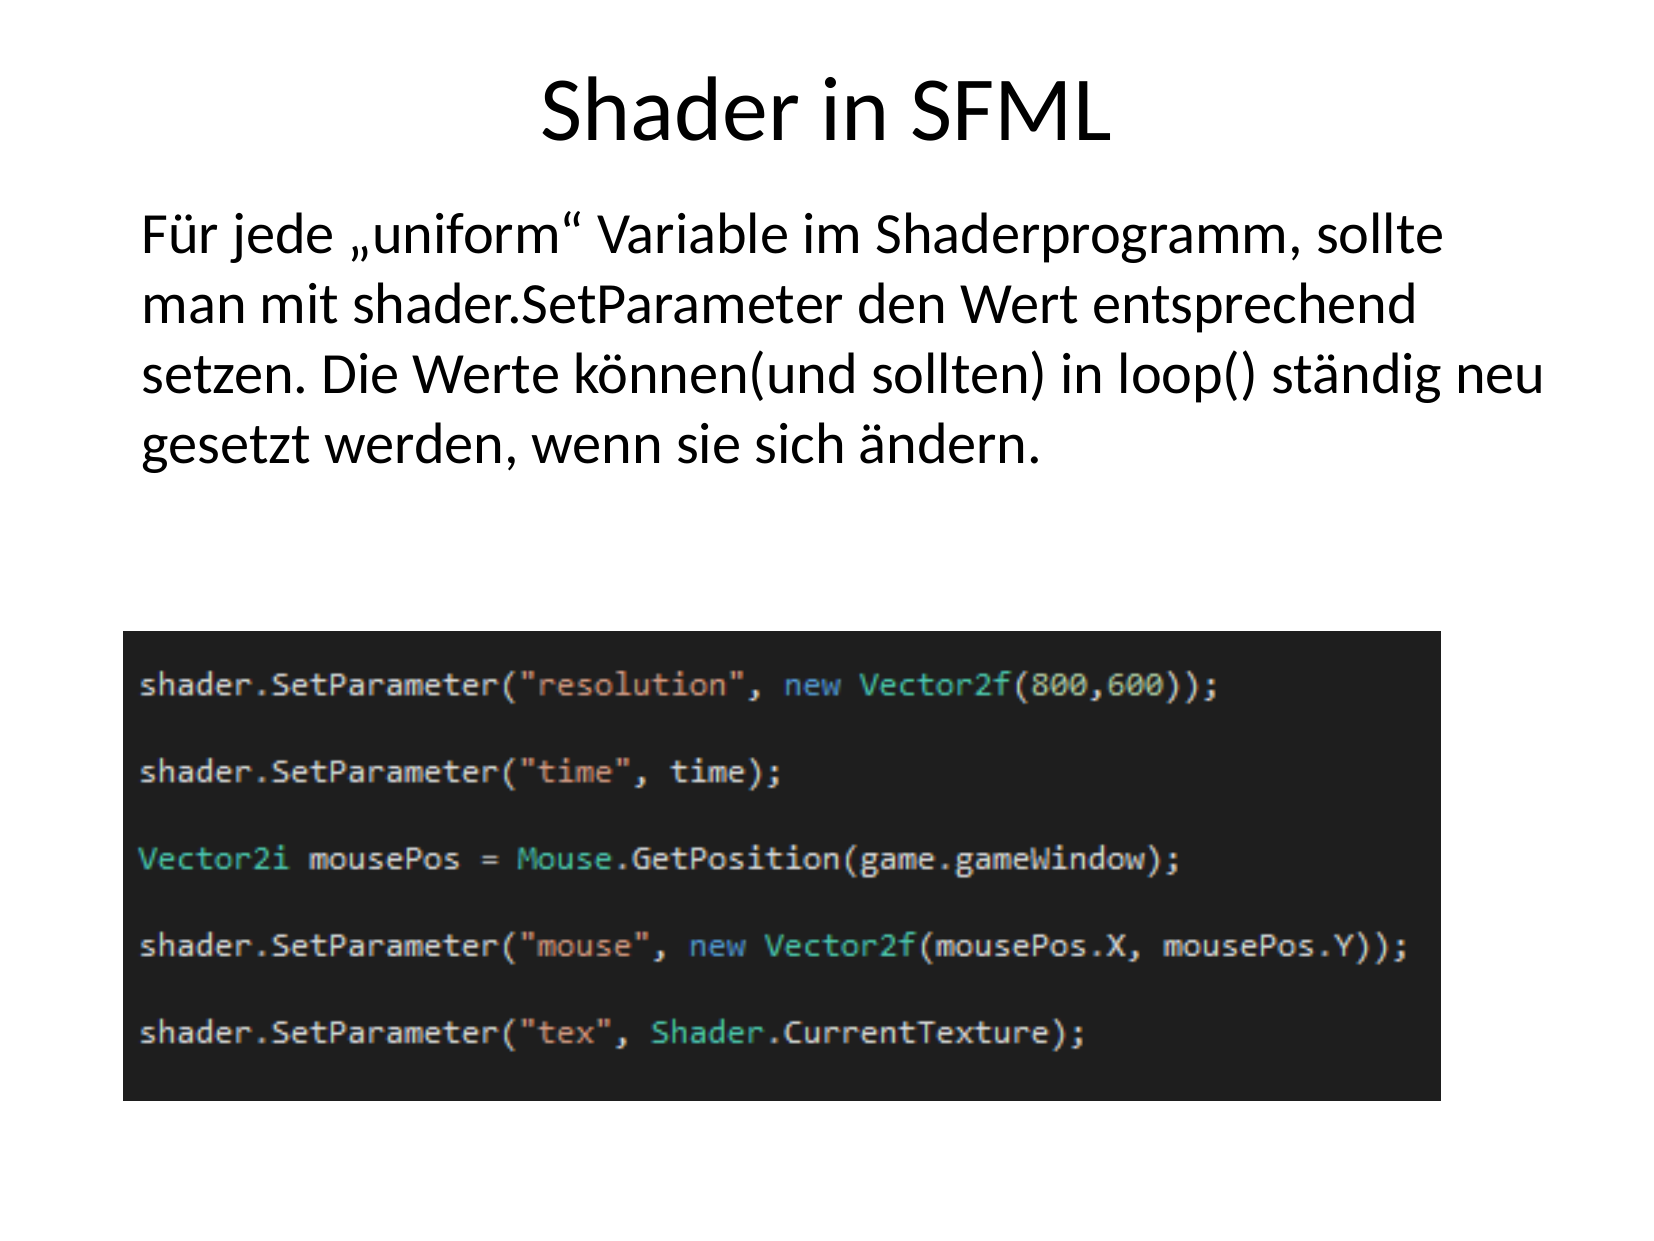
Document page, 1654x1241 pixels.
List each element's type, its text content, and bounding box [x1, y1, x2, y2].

title Shader in SFML [82, 0, 1571, 207]
list Für jede „uniform“ Variable im Shaderprogramm, sollte man mit shader.SetParameter den Wert entsprechend setzen. Die Werte können(und sollten) in loop() ständig neu gesetzt werden, wenn sie sich ändern. [70, 194, 1559, 1211]
picture [123, 631, 1441, 1101]
